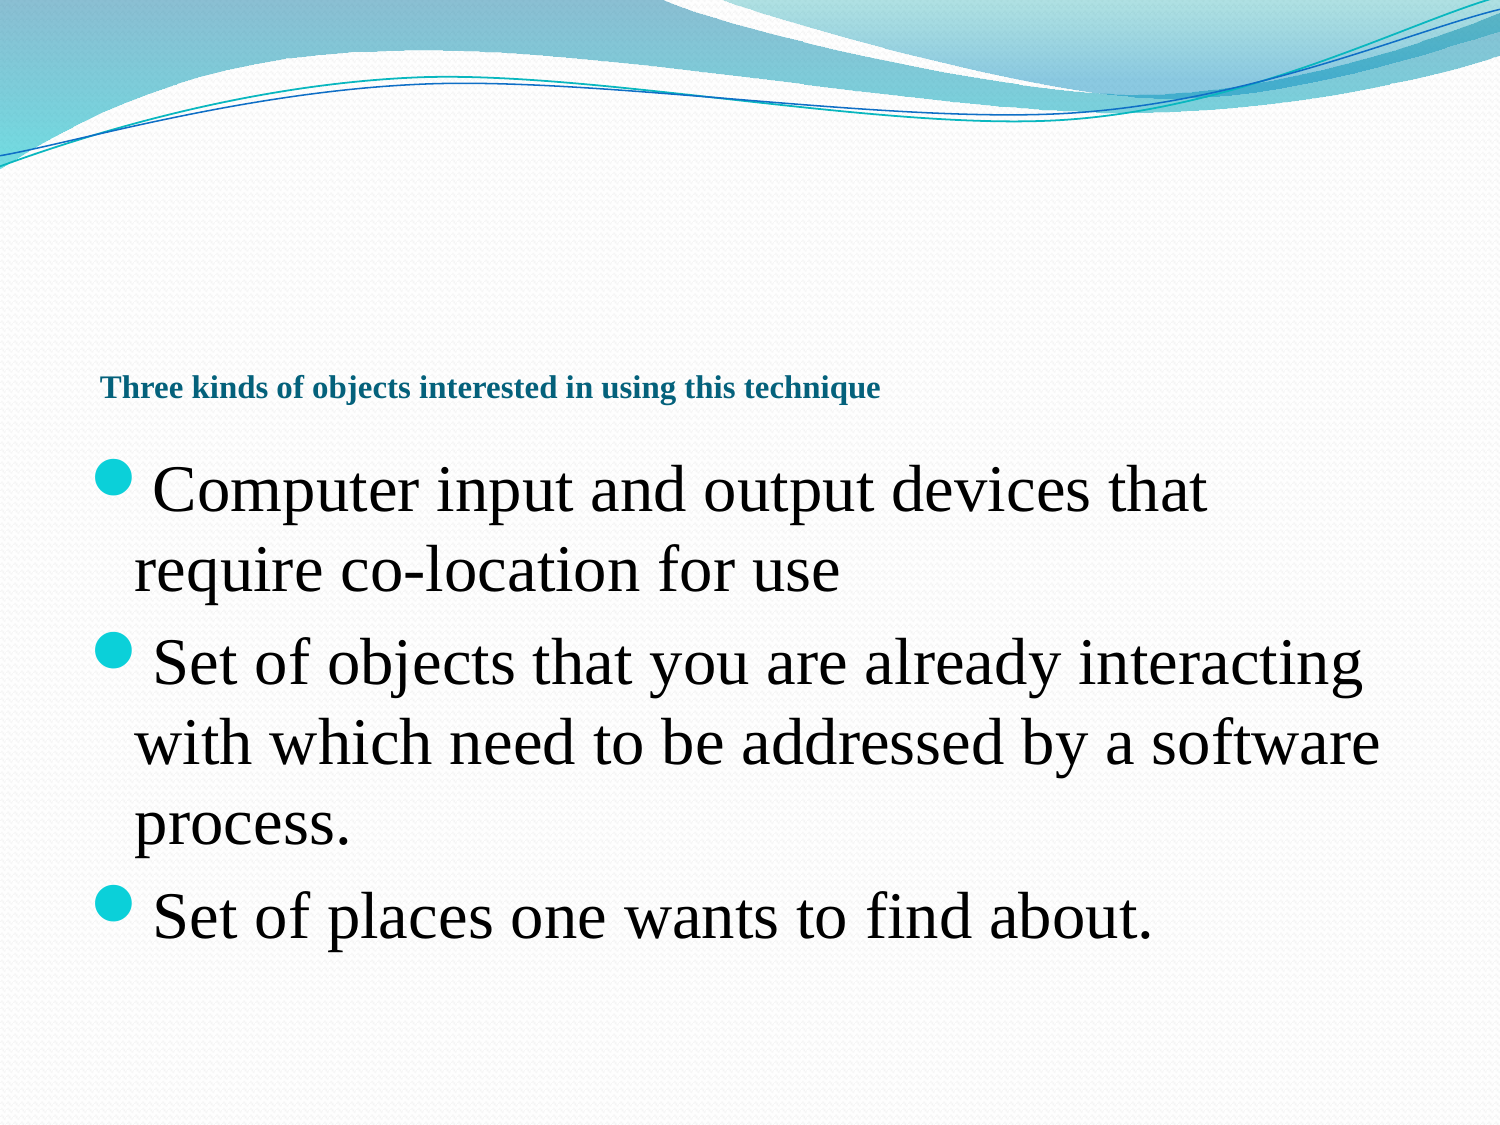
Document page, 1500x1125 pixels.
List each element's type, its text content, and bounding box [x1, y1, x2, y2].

title Three kinds of objects interested in using this technique [99, 312, 1425, 437]
list Computer input and output devices that require co-location for use Set of objects that you are already interacting with which need to be addressed by a software process. Set of places one wants to find about. [75, 437, 1425, 1038]
